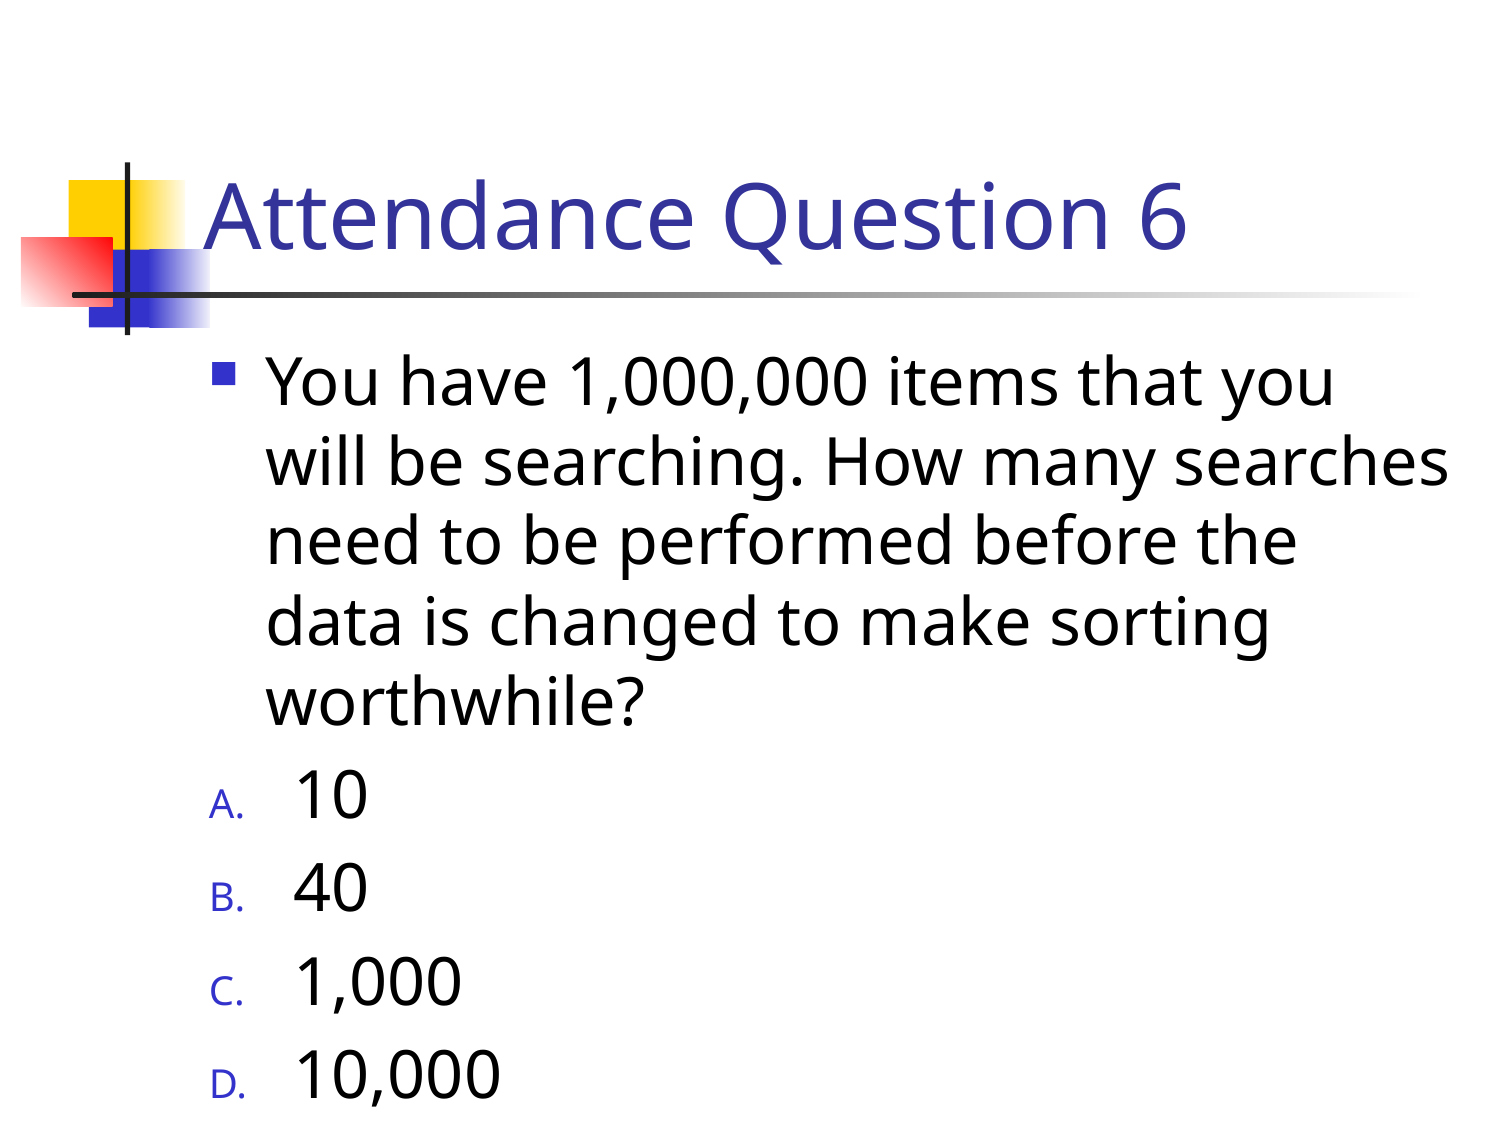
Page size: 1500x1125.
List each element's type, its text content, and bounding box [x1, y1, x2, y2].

list You have 1,000,000 items that you will be searching. How many searches need to be performed before the data is changed to make sorting worthwhile? 10 40 1,000 10,000 500,000 [193, 331, 1469, 1006]
title Attendance Question 6 [188, 35, 1468, 275]
